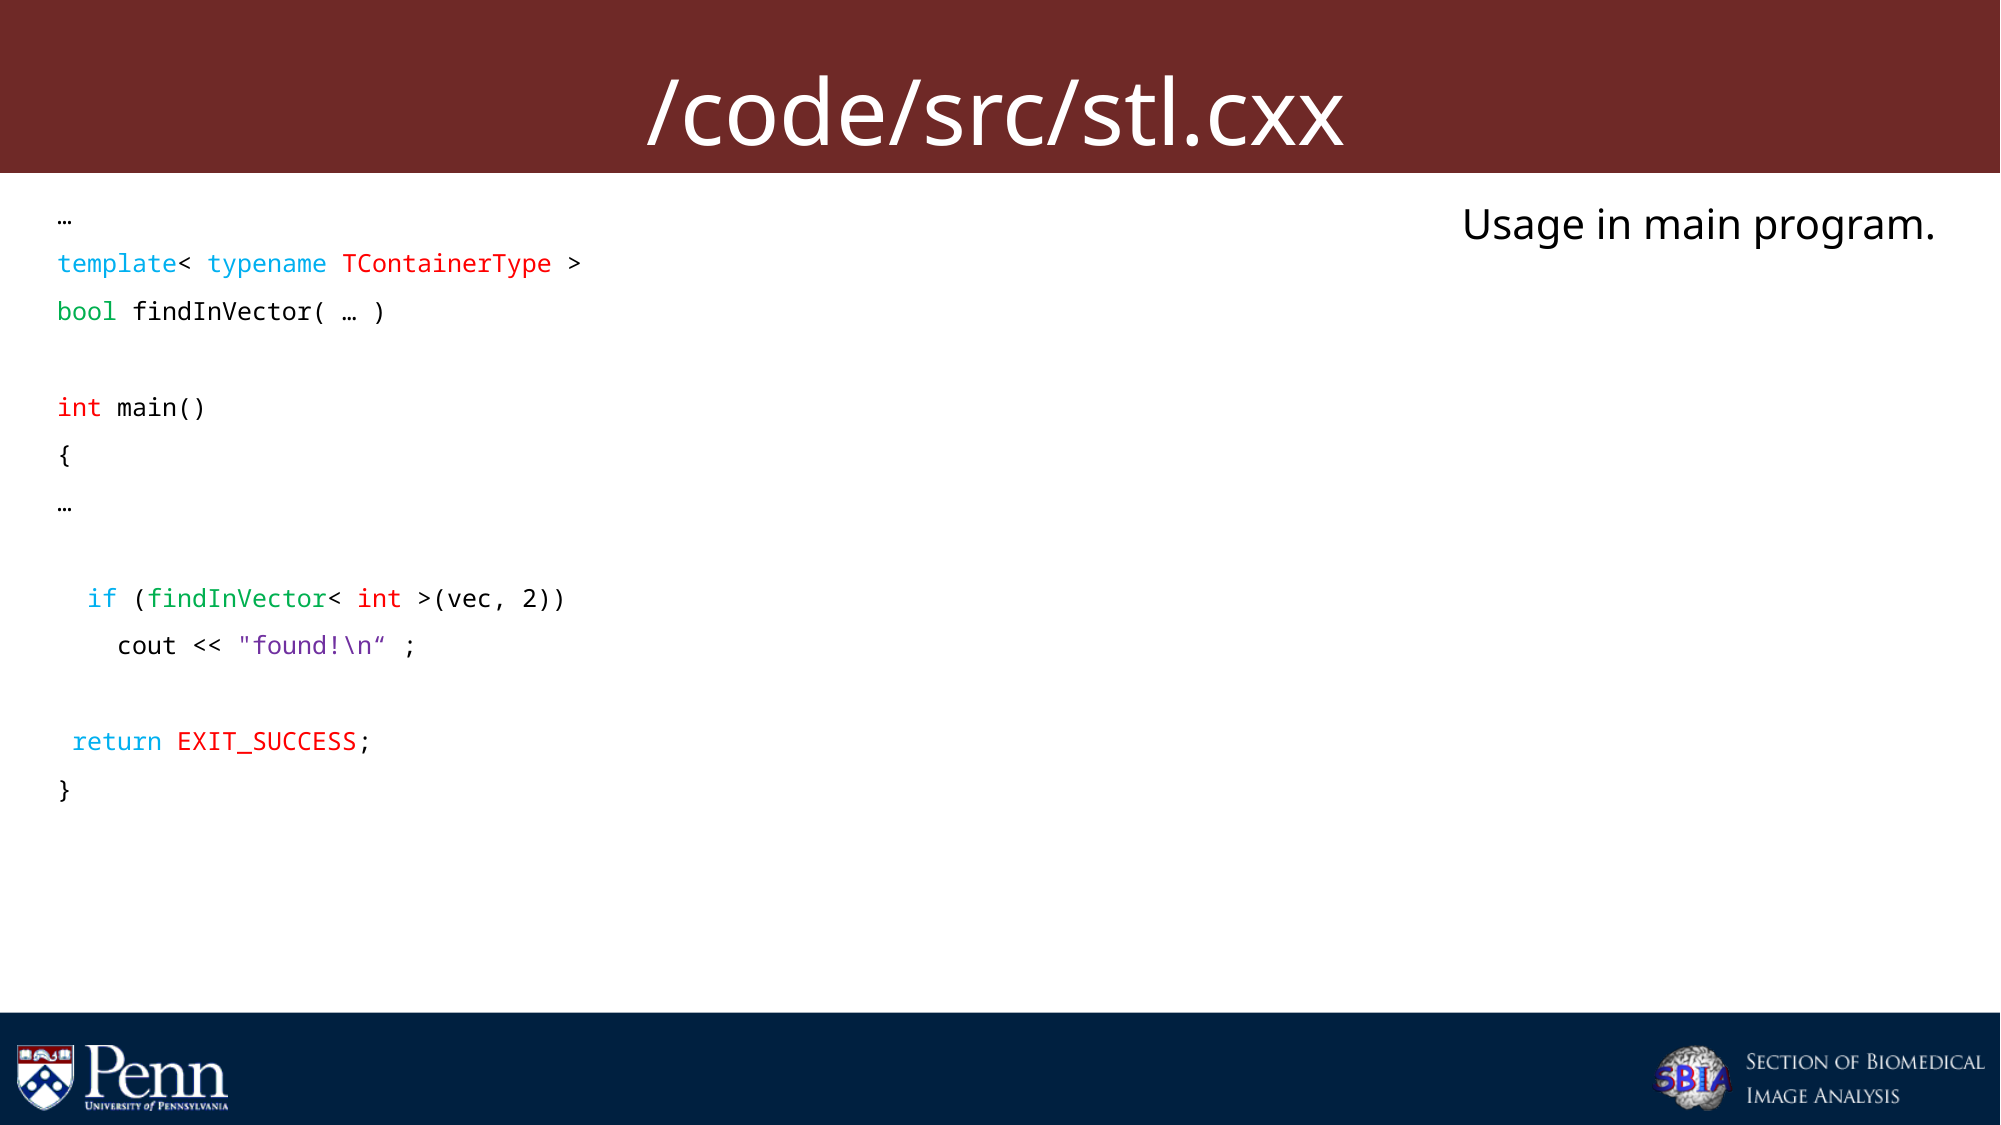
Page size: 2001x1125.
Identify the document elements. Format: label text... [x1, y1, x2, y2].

title /code/src/stl.cxx [42, 0, 1952, 173]
list … template< typename TContainerType > bool findInVector( … ) int main() { … if (findInVector< int >(vec, 2)) cout << "found!\n“ ; return EXIT_SUCCESS; } [42, 195, 988, 1014]
picture [1652, 1044, 1985, 1112]
list Usage in main program. [1012, 195, 1952, 1014]
picture [17, 1045, 228, 1111]
